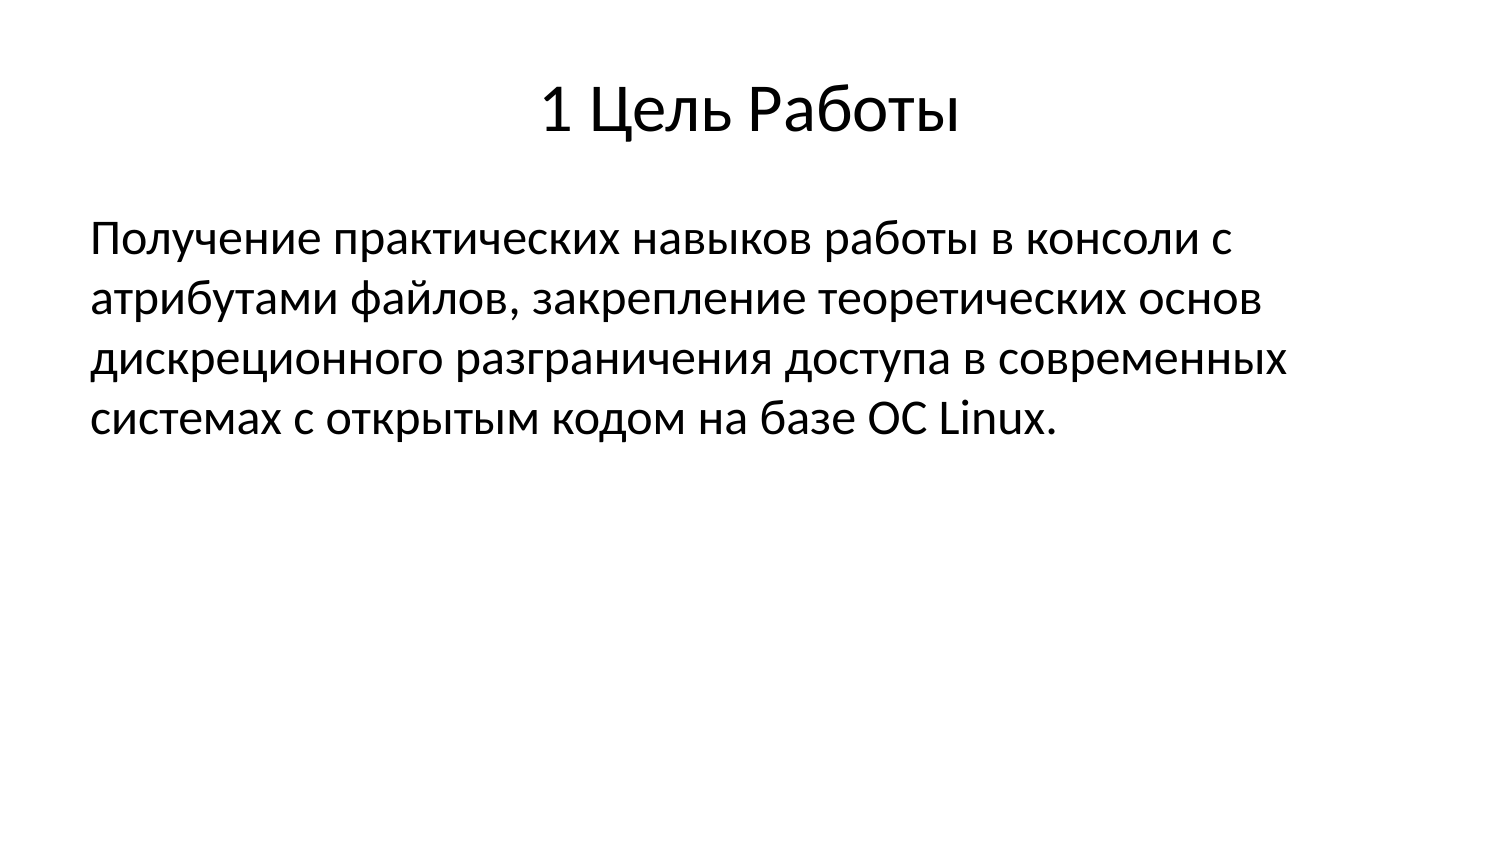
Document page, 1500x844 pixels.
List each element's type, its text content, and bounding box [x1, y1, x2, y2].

list Получение практических навыков работы в консоли с атрибутами файлов, закрепление теоретических основ дискреционного разграничения доступа в современных системах с открытым кодом на базе ОС Linux. [75, 196, 1425, 754]
title 1 Цель Работы [75, 33, 1425, 175]
